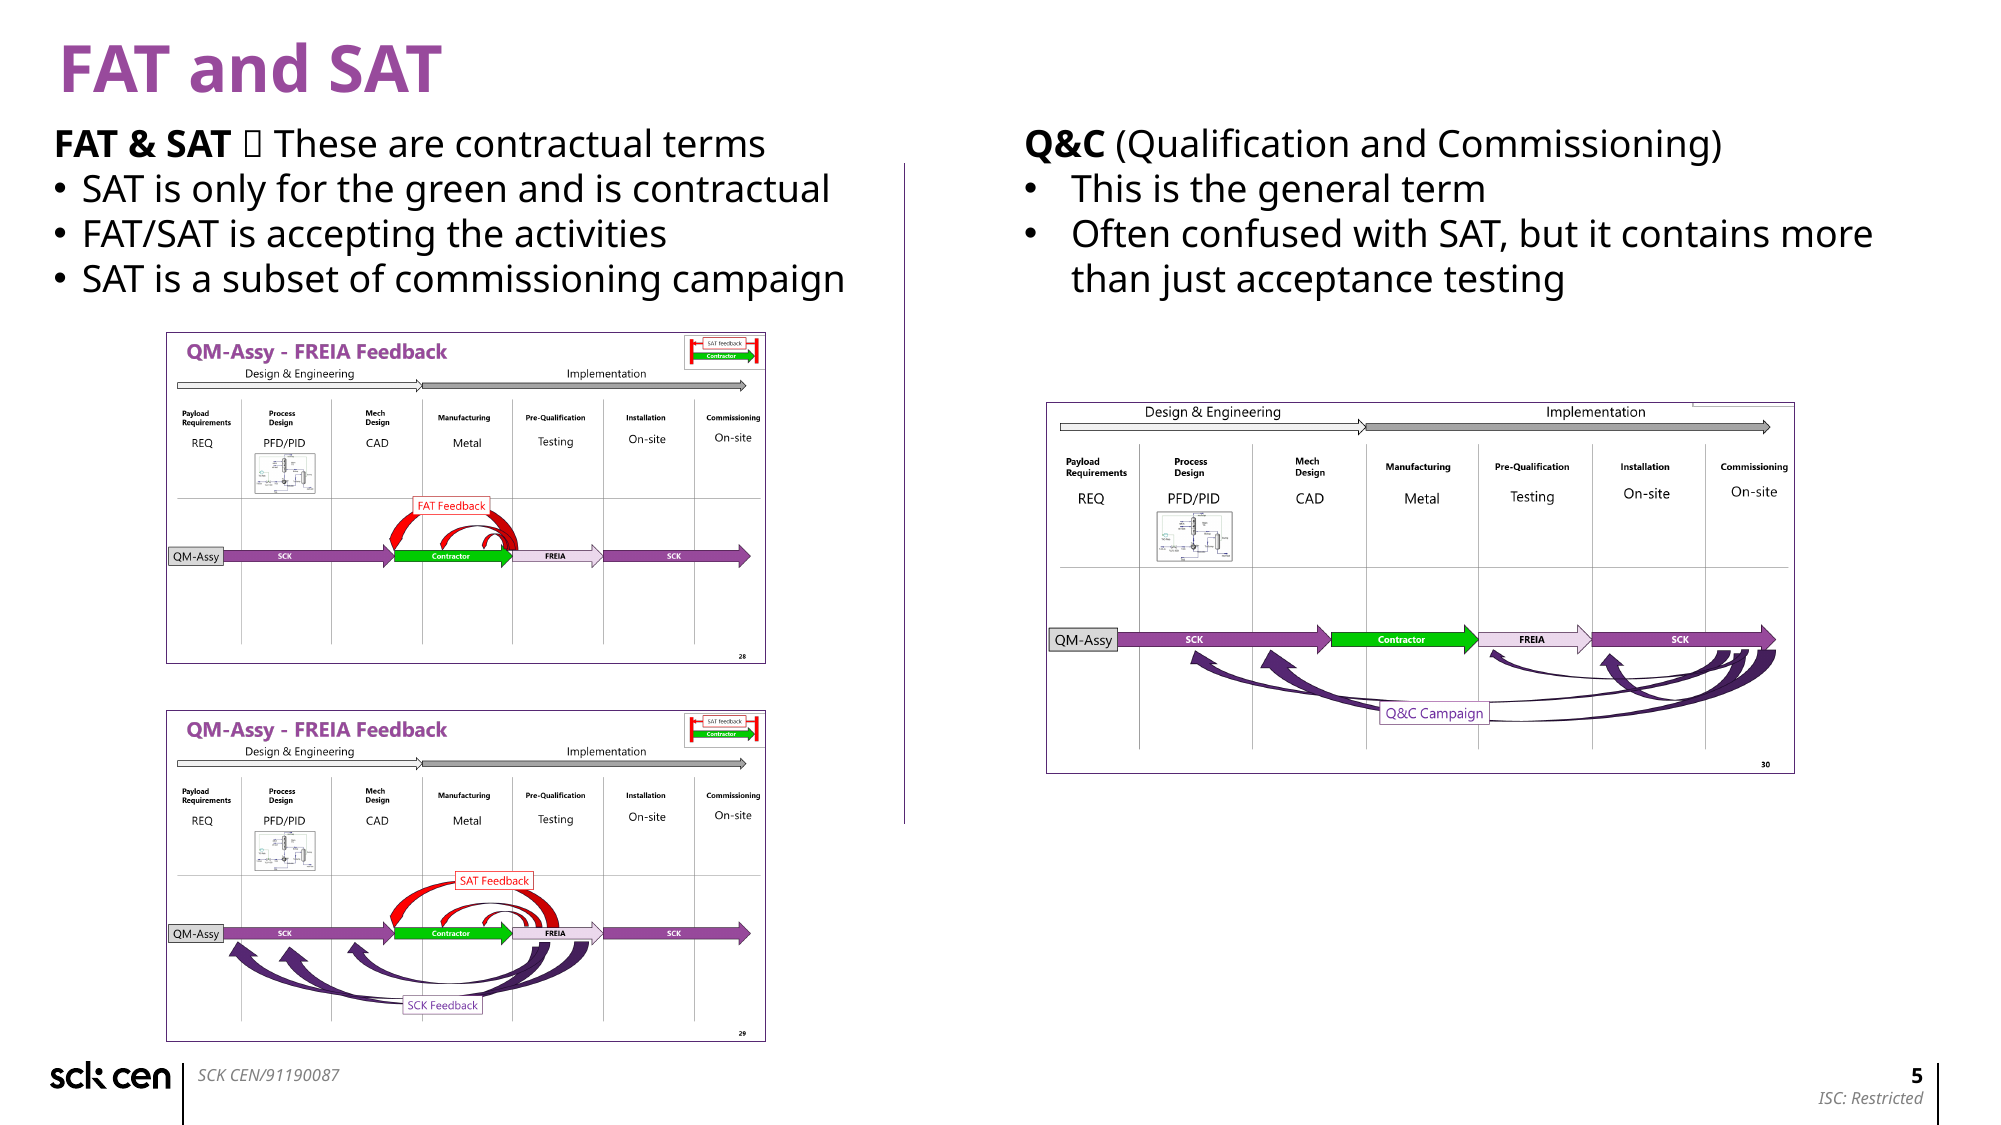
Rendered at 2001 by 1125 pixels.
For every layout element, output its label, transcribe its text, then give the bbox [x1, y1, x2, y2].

text_box Q&C (Qualification and Commissioning) This is the general term Often confused with SAT, but it contains more than just acceptance testing [1009, 112, 1961, 308]
picture [166, 710, 766, 1041]
text_box FAT & SAT  These are contractual terms SAT is only for the green and is contractual FAT/SAT is accepting the activities SAT is a subset of commissioning campaign [38, 112, 962, 308]
picture [1046, 402, 1795, 774]
picture [166, 332, 766, 664]
slide_number 5 [1473, 1062, 1924, 1101]
list FAT and SAT [30, 19, 1939, 114]
